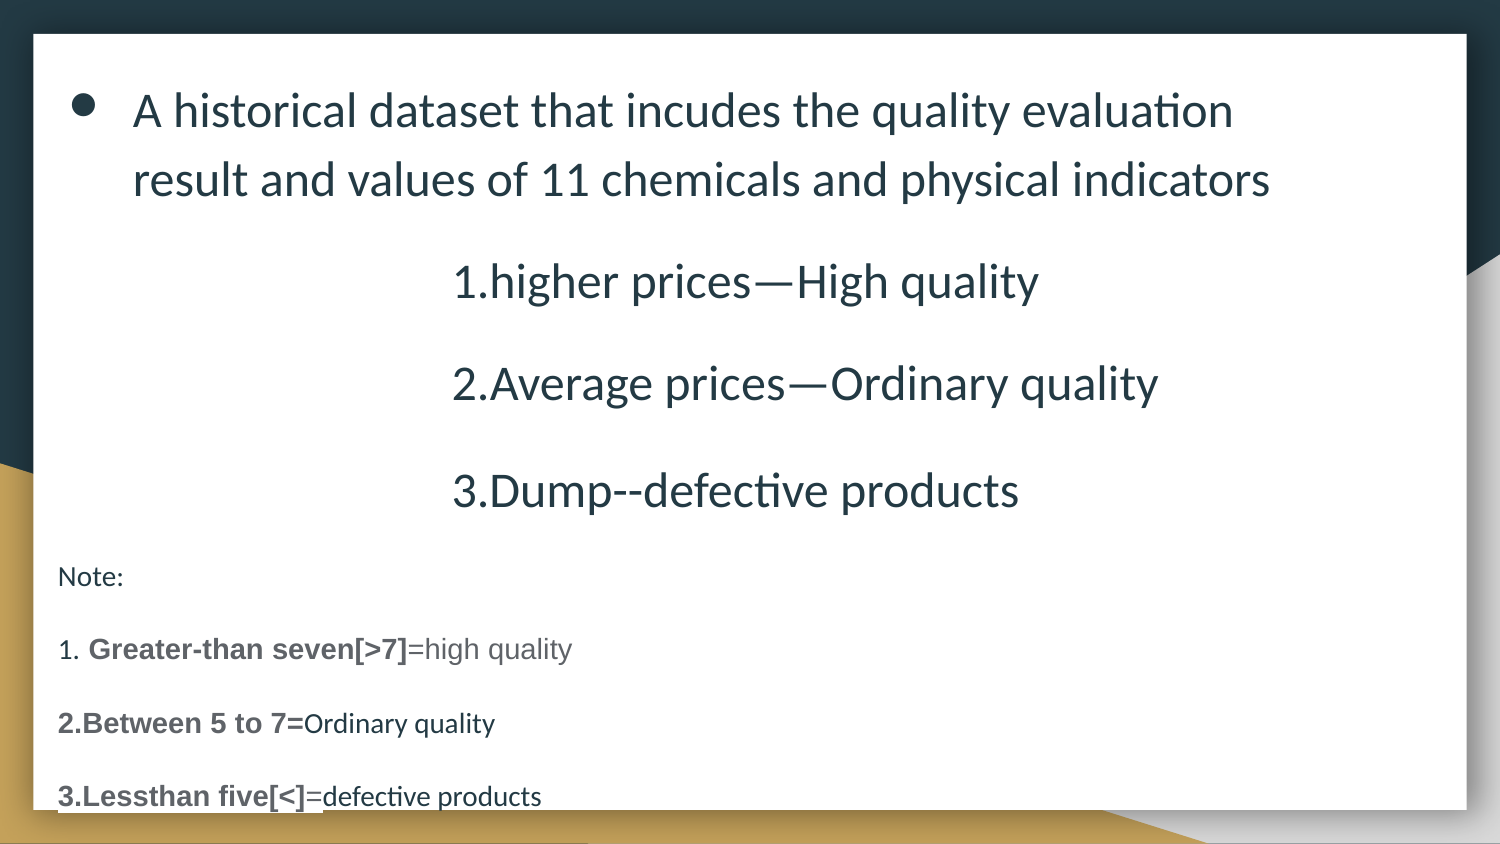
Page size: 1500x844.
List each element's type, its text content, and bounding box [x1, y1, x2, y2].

list A historical dataset that incudes the quality evaluation result and values of 11 chemicals and physical indicators ​ 1.higher prices—High quality​ 2.Average prices—Ordinary quality​ 3.Dump--defective products​ Note: 1. Greater-than seven[>7]=high quality 2.Between 5 to 7=Ordinary quality​ 3.Lessthan five[<]=defective products [42, 53, 1453, 801]
